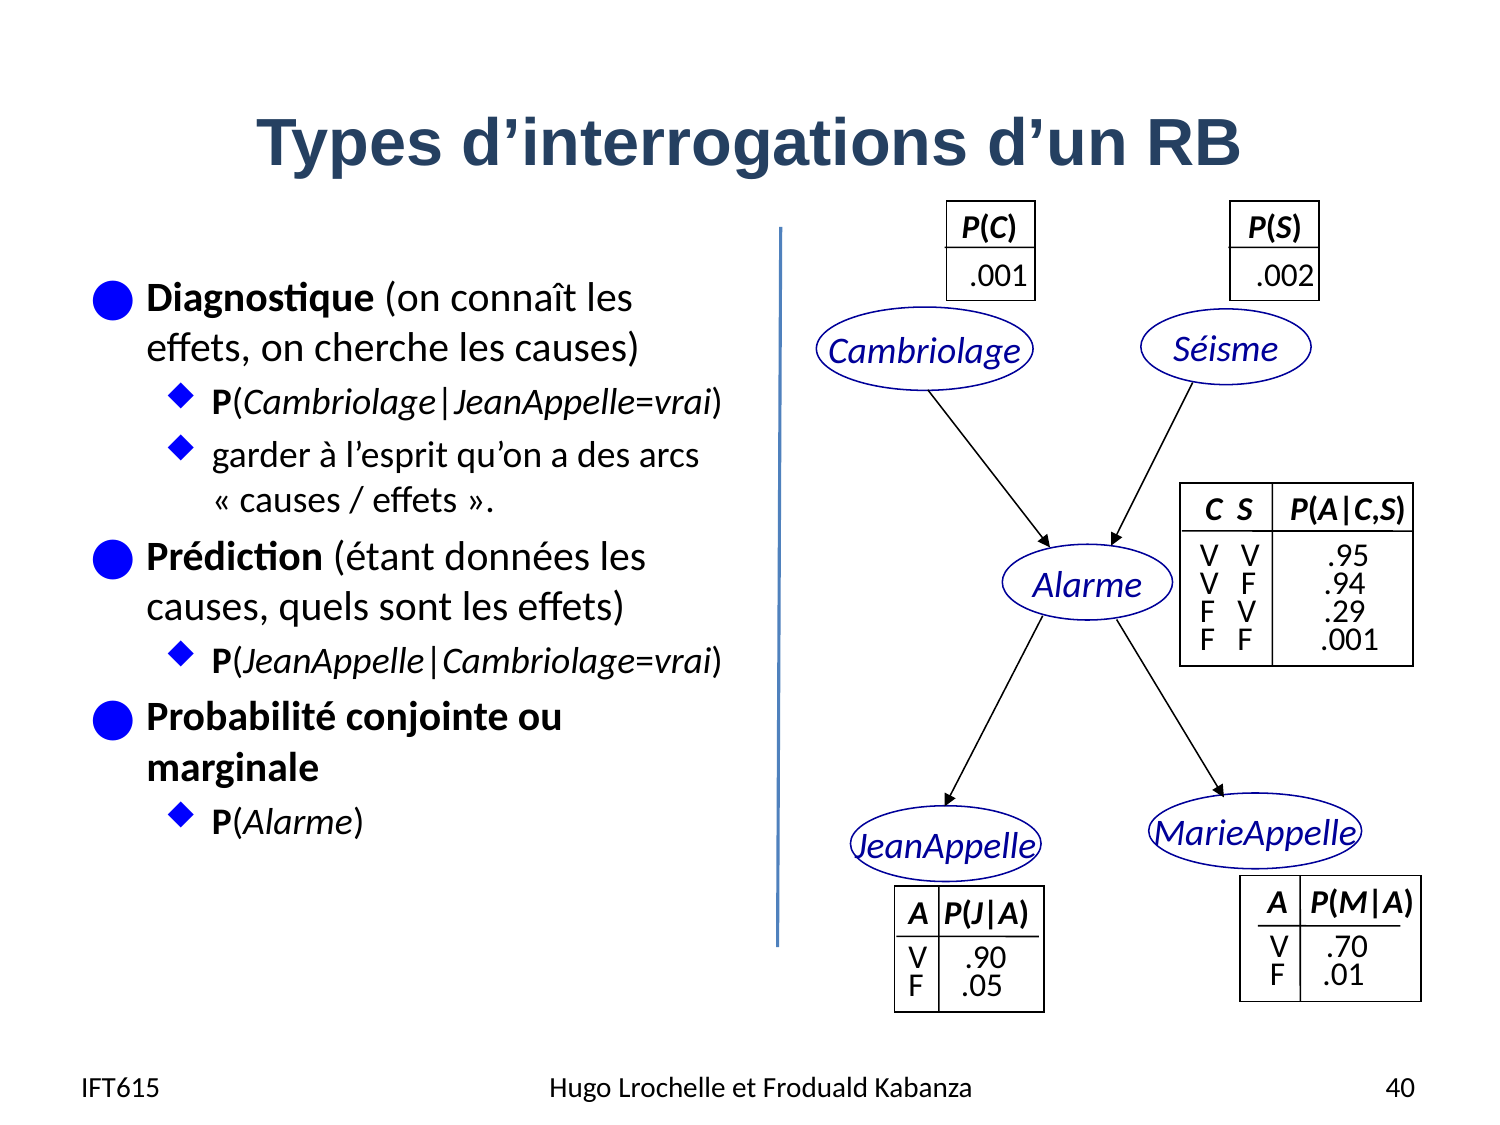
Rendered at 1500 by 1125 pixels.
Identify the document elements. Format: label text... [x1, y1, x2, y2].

slide_number IFT615 [66, 1056, 356, 1117]
footer Hugo Lrochelle et Froduald Kabanza [520, 1056, 996, 1117]
title Types d’interrogations d’un RB [75, 45, 1425, 233]
list Diagnostique (on connaît les effets, on cherche les causes) P(Cambriolage|JeanAppelle=vrai) garder à l’esprit qu’on a des arcs « causes / effets ». Prédiction (étant données les causes, quels sont les effets) P(JeanAppelle|Cambriolage=vrai) Probabilité conjointe ou marginale P(Alarme) [75, 262, 758, 1005]
slide_number 40 [1080, 1056, 1431, 1117]
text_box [816, 190, 1432, 1013]
